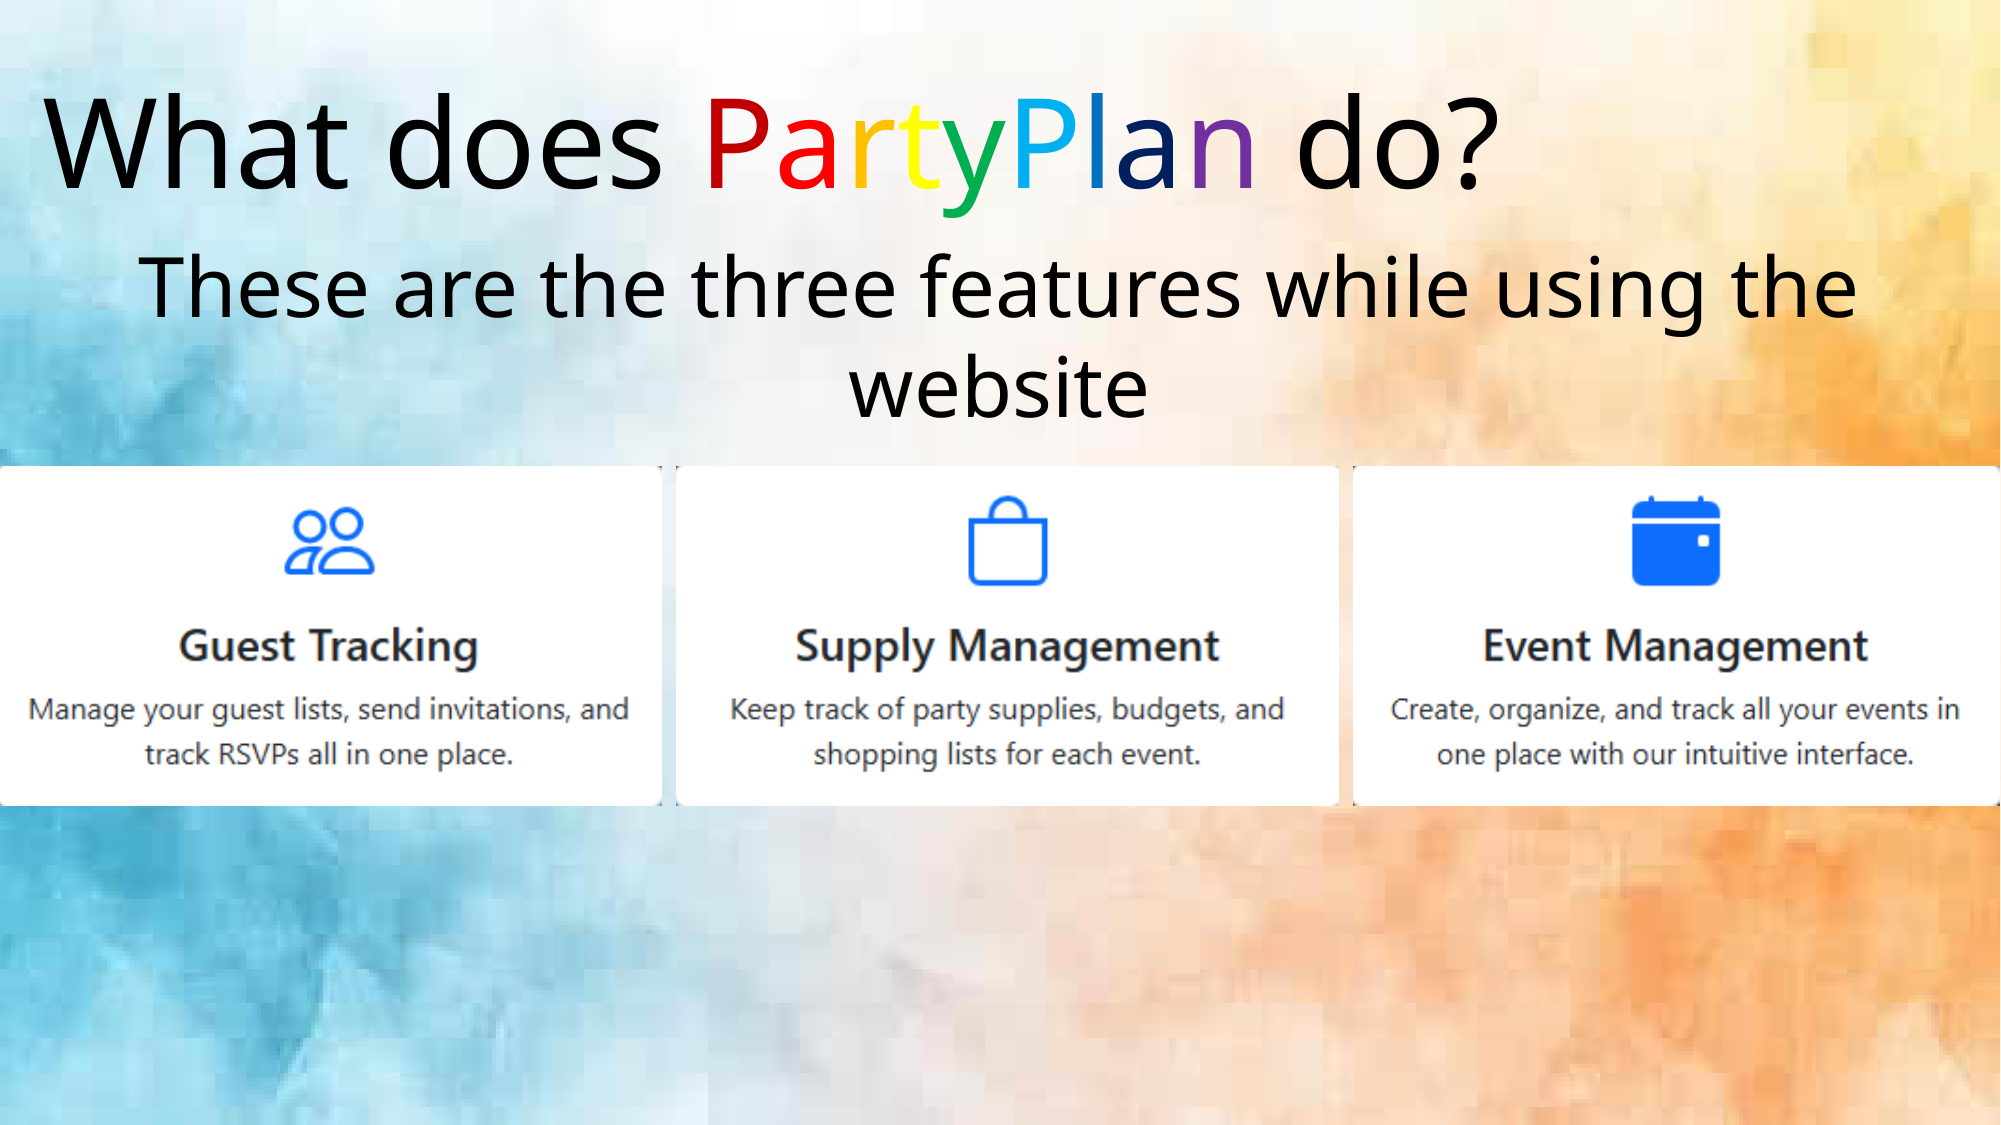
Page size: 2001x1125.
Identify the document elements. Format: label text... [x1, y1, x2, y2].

title What does PartyPlan do? [26, 38, 1752, 257]
text_box These are the three features while using the website [80, 226, 1920, 442]
picture [0, 0, 2001, 1125]
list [676, 465, 1339, 806]
